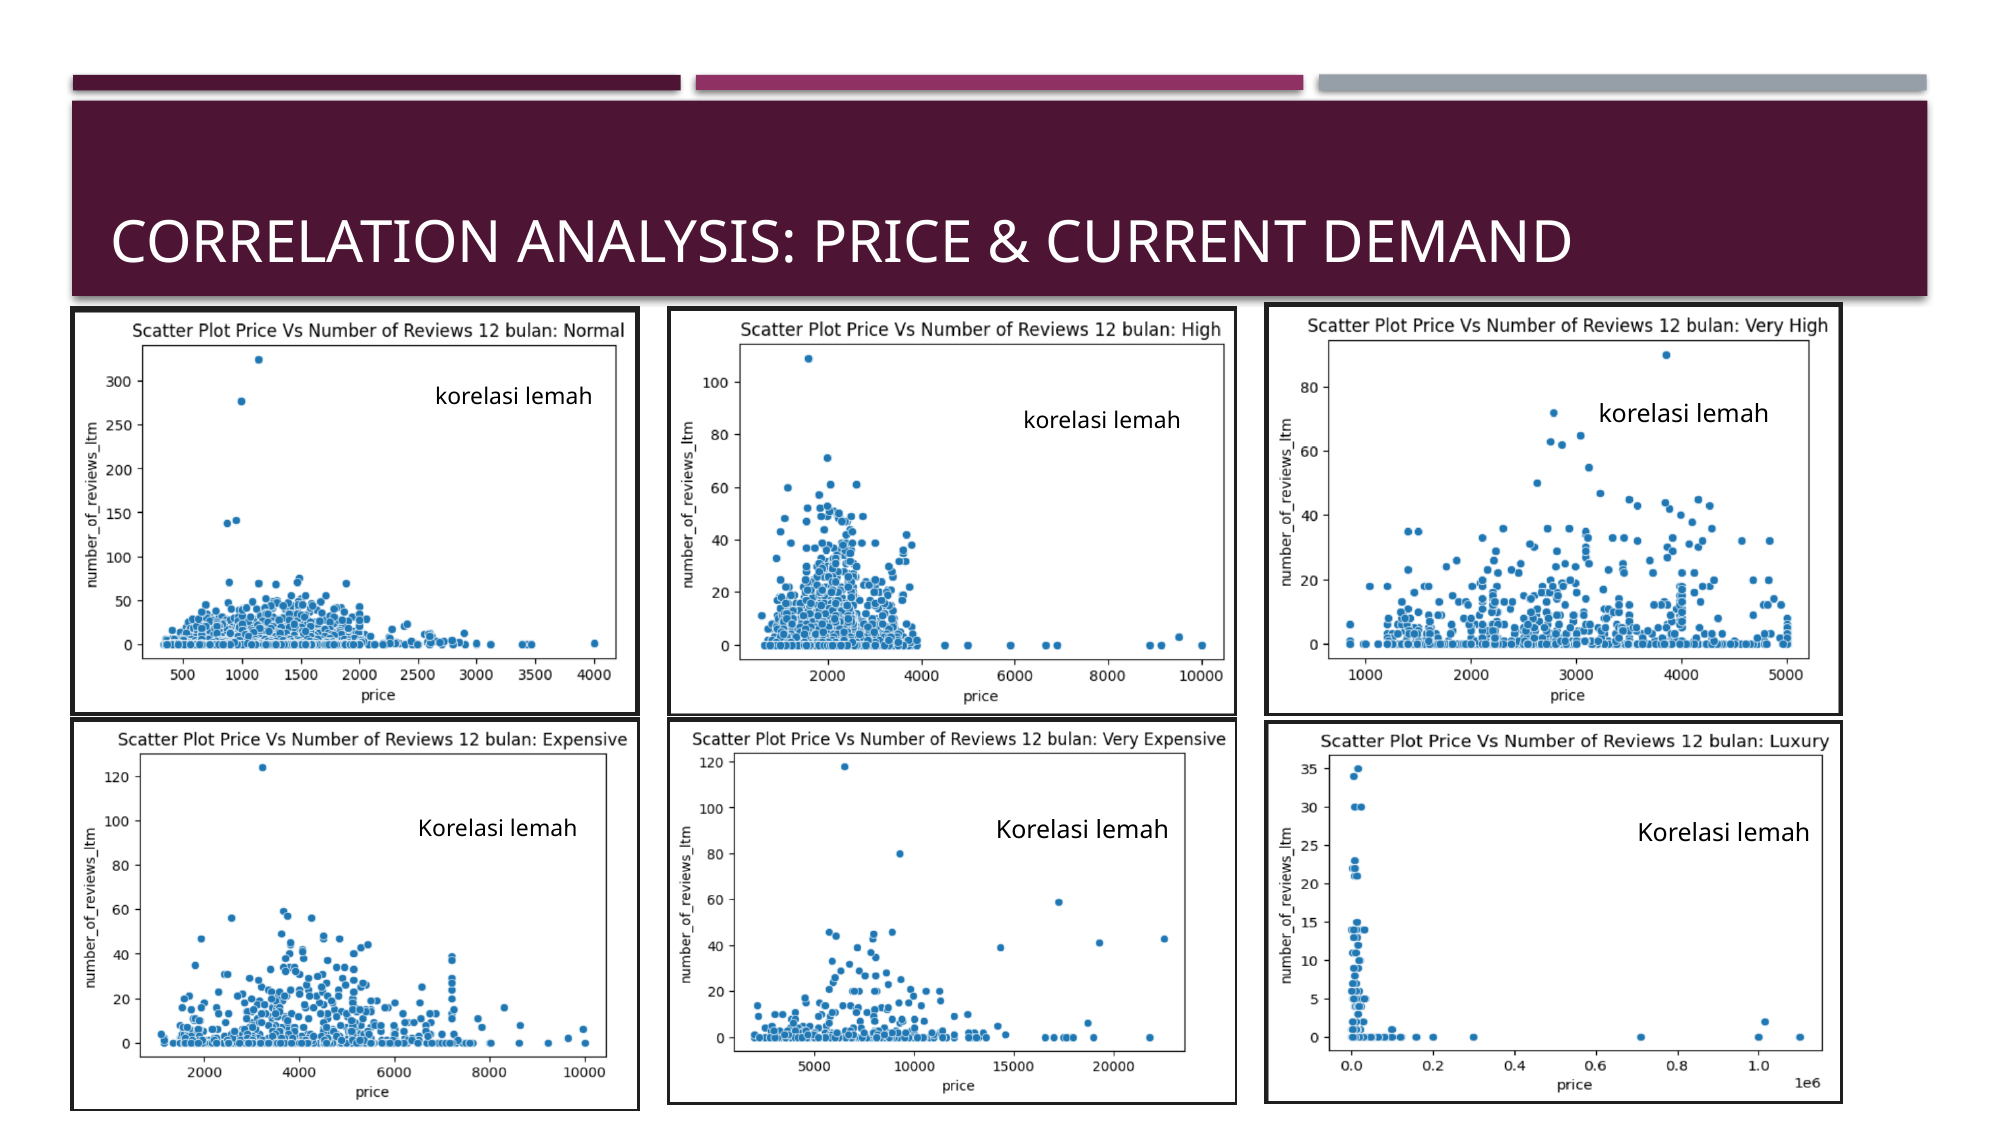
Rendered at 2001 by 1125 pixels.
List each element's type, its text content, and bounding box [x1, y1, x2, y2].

picture [1263, 301, 1844, 716]
picture [1263, 720, 1844, 1104]
title CORRELATION ANALYSIS: PRICE & CURRENT DEMAND [95, 115, 1905, 282]
picture [70, 305, 641, 1111]
picture [667, 305, 1237, 1105]
